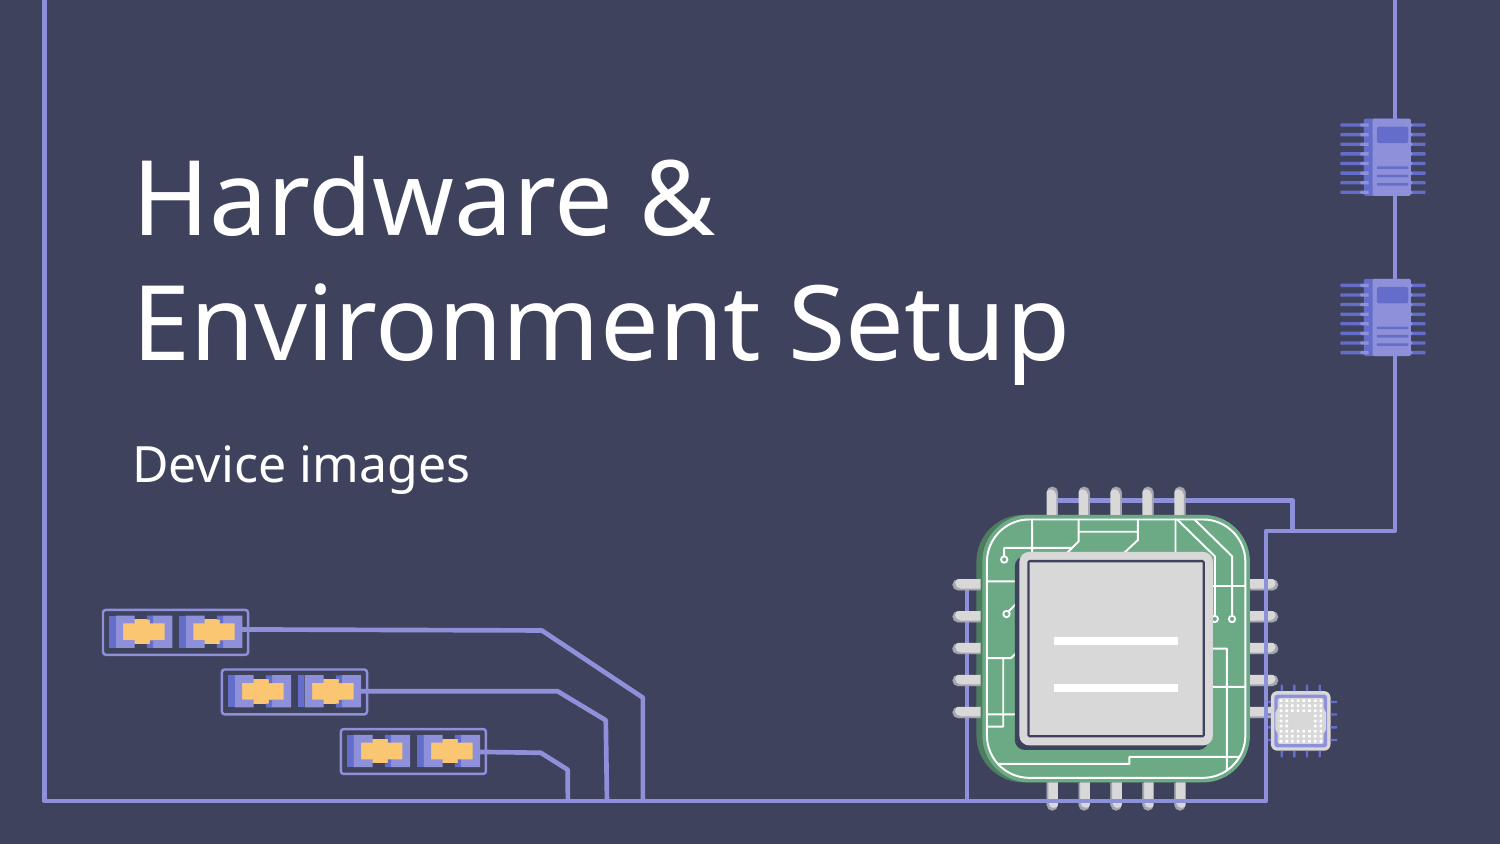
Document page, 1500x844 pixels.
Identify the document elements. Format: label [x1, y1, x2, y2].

text_box [101, 608, 644, 801]
text_box [43, 0, 1426, 802]
